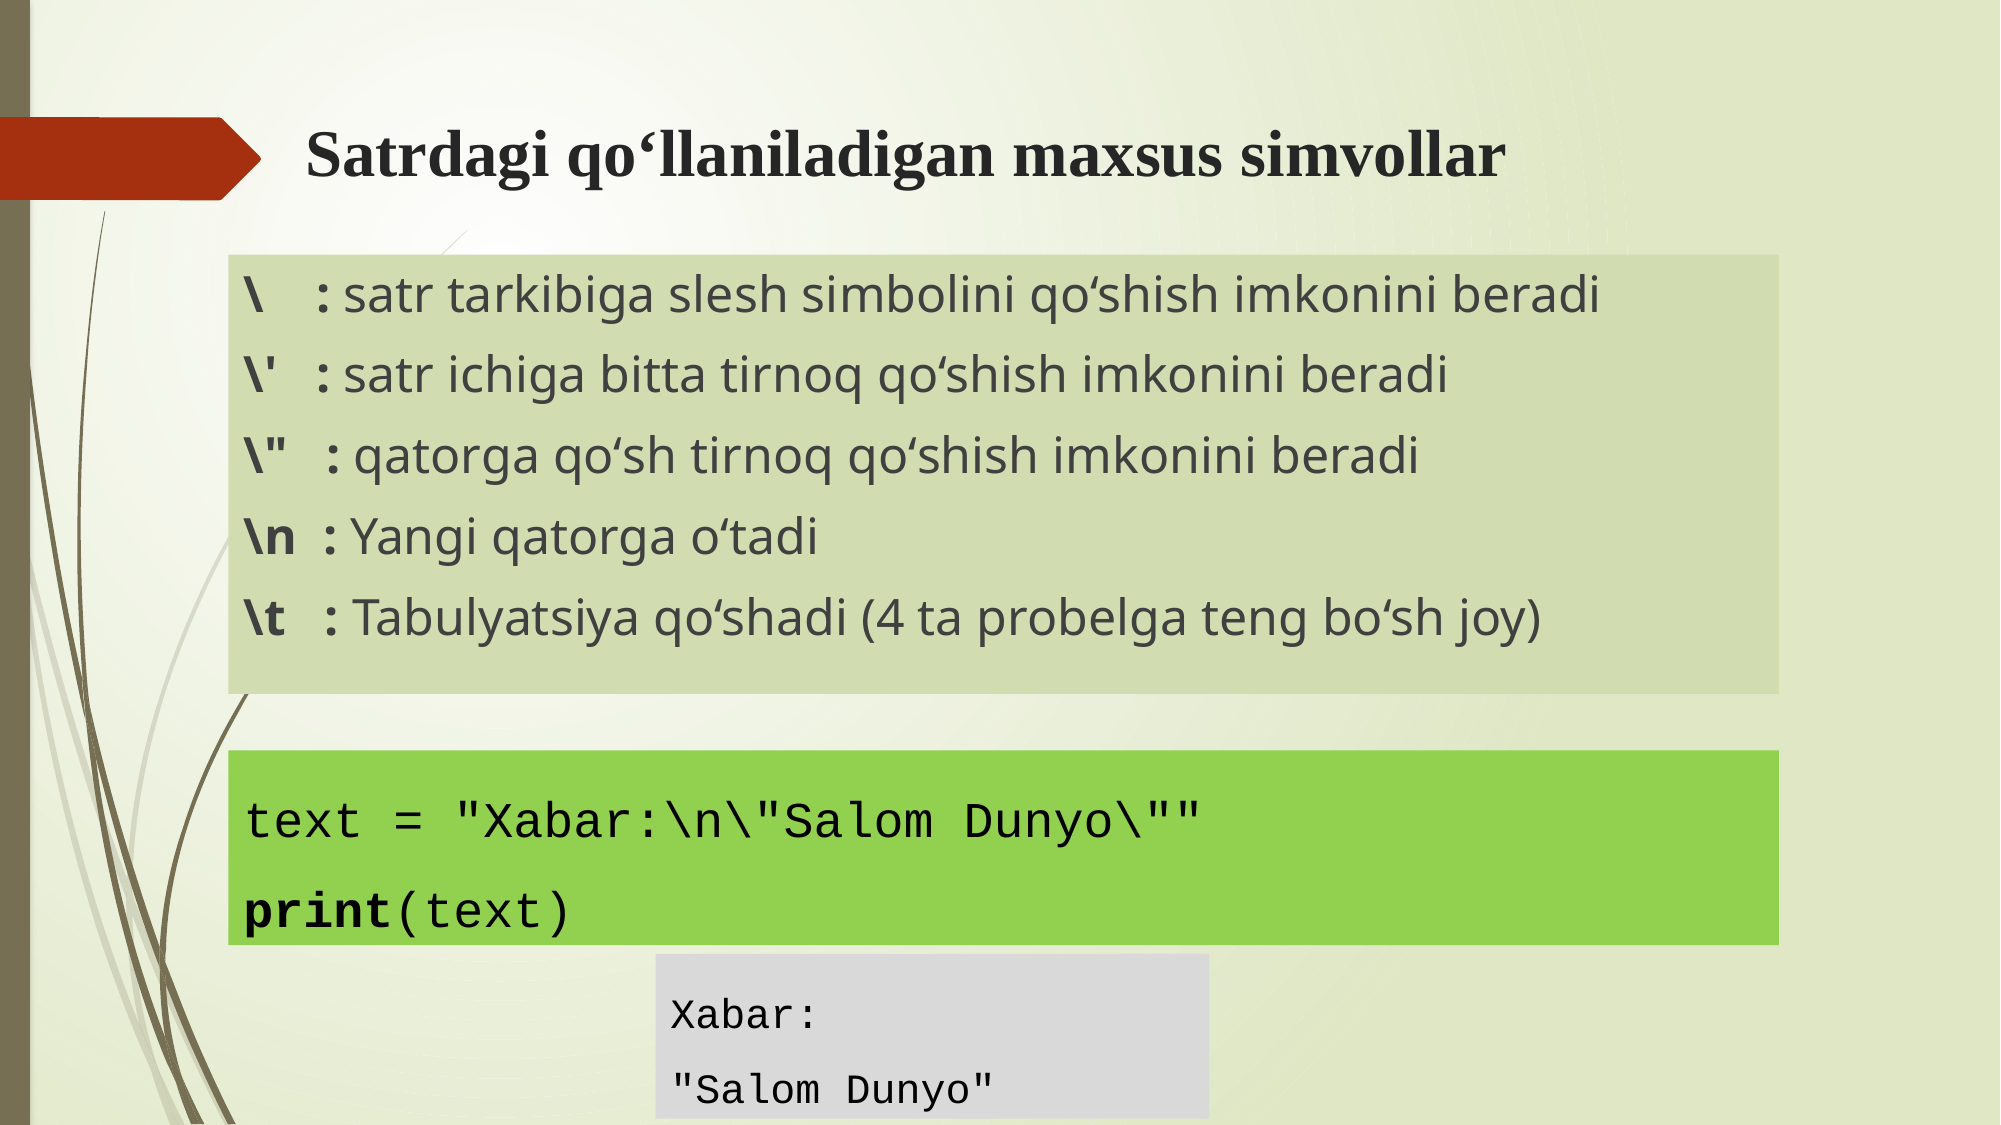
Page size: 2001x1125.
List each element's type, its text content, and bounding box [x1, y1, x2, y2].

text_box text = "Xabar:\n\"Salom Dunyo\"" print(text) [228, 750, 1779, 946]
list \ : satr tarkibiga slesh simbolini qo‘shish imkonini beradi \' : satr ichiga bitta tirnoq qo‘shish imkonini beradi \" : qatorga qoʻsh tirnoq qoʻshish imkonini beradi \n : Yangi qatorga oʻtadi \t : Tabulyatsiya qo‘shadi (4 ta probelga teng bo‘sh joy) [228, 254, 1779, 694]
title Satrdagi qo‘llaniladigan maxsus simvollar [290, 102, 1542, 209]
text_box Xabar: "Salom Dunyo" [655, 953, 1210, 1119]
